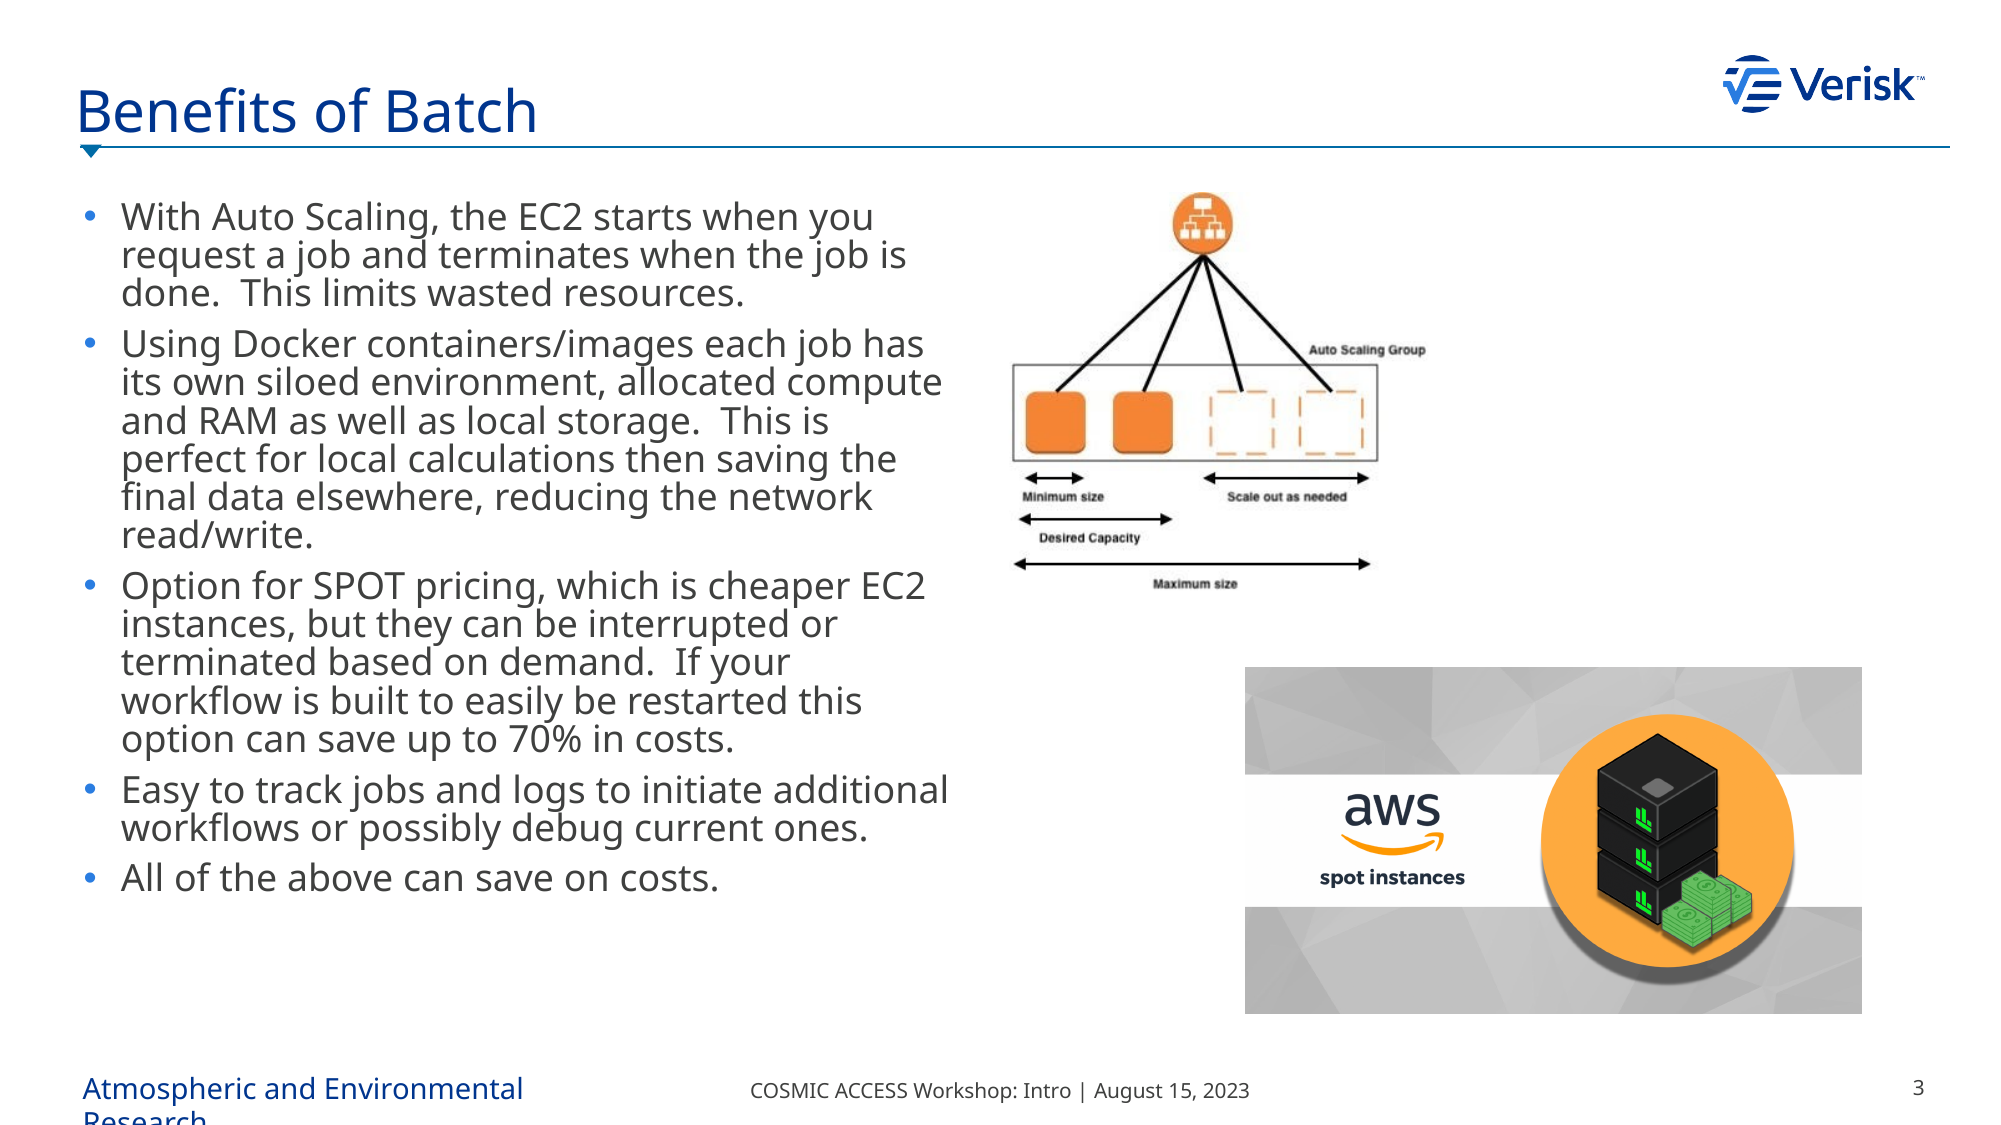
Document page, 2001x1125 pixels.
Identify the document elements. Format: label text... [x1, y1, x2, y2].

picture [1723, 55, 1925, 113]
picture [910, 191, 1517, 615]
list With Auto Scaling, the EC2 starts when you request a job and terminates when the job is done. This limits wasted resources. Using Docker containers/images each job has its own siloed environment, allocated compute and RAM as well as local storage. This is perfect for local calculations then saving the final data elsewhere, reducing the network read/write. Option for SPOT pricing, which is cheaper EC2 instances, but they can be interrupted or terminated based on demand. If your workflow is built to easily be restarted this option can save up to 70% in costs. Easy to track jobs and logs to initiate additional workflows or possibly debug current ones. All of the above can save on costs. [75, 200, 959, 1014]
title Benefits of Batch [75, 34, 1575, 144]
picture [1244, 667, 1862, 1015]
